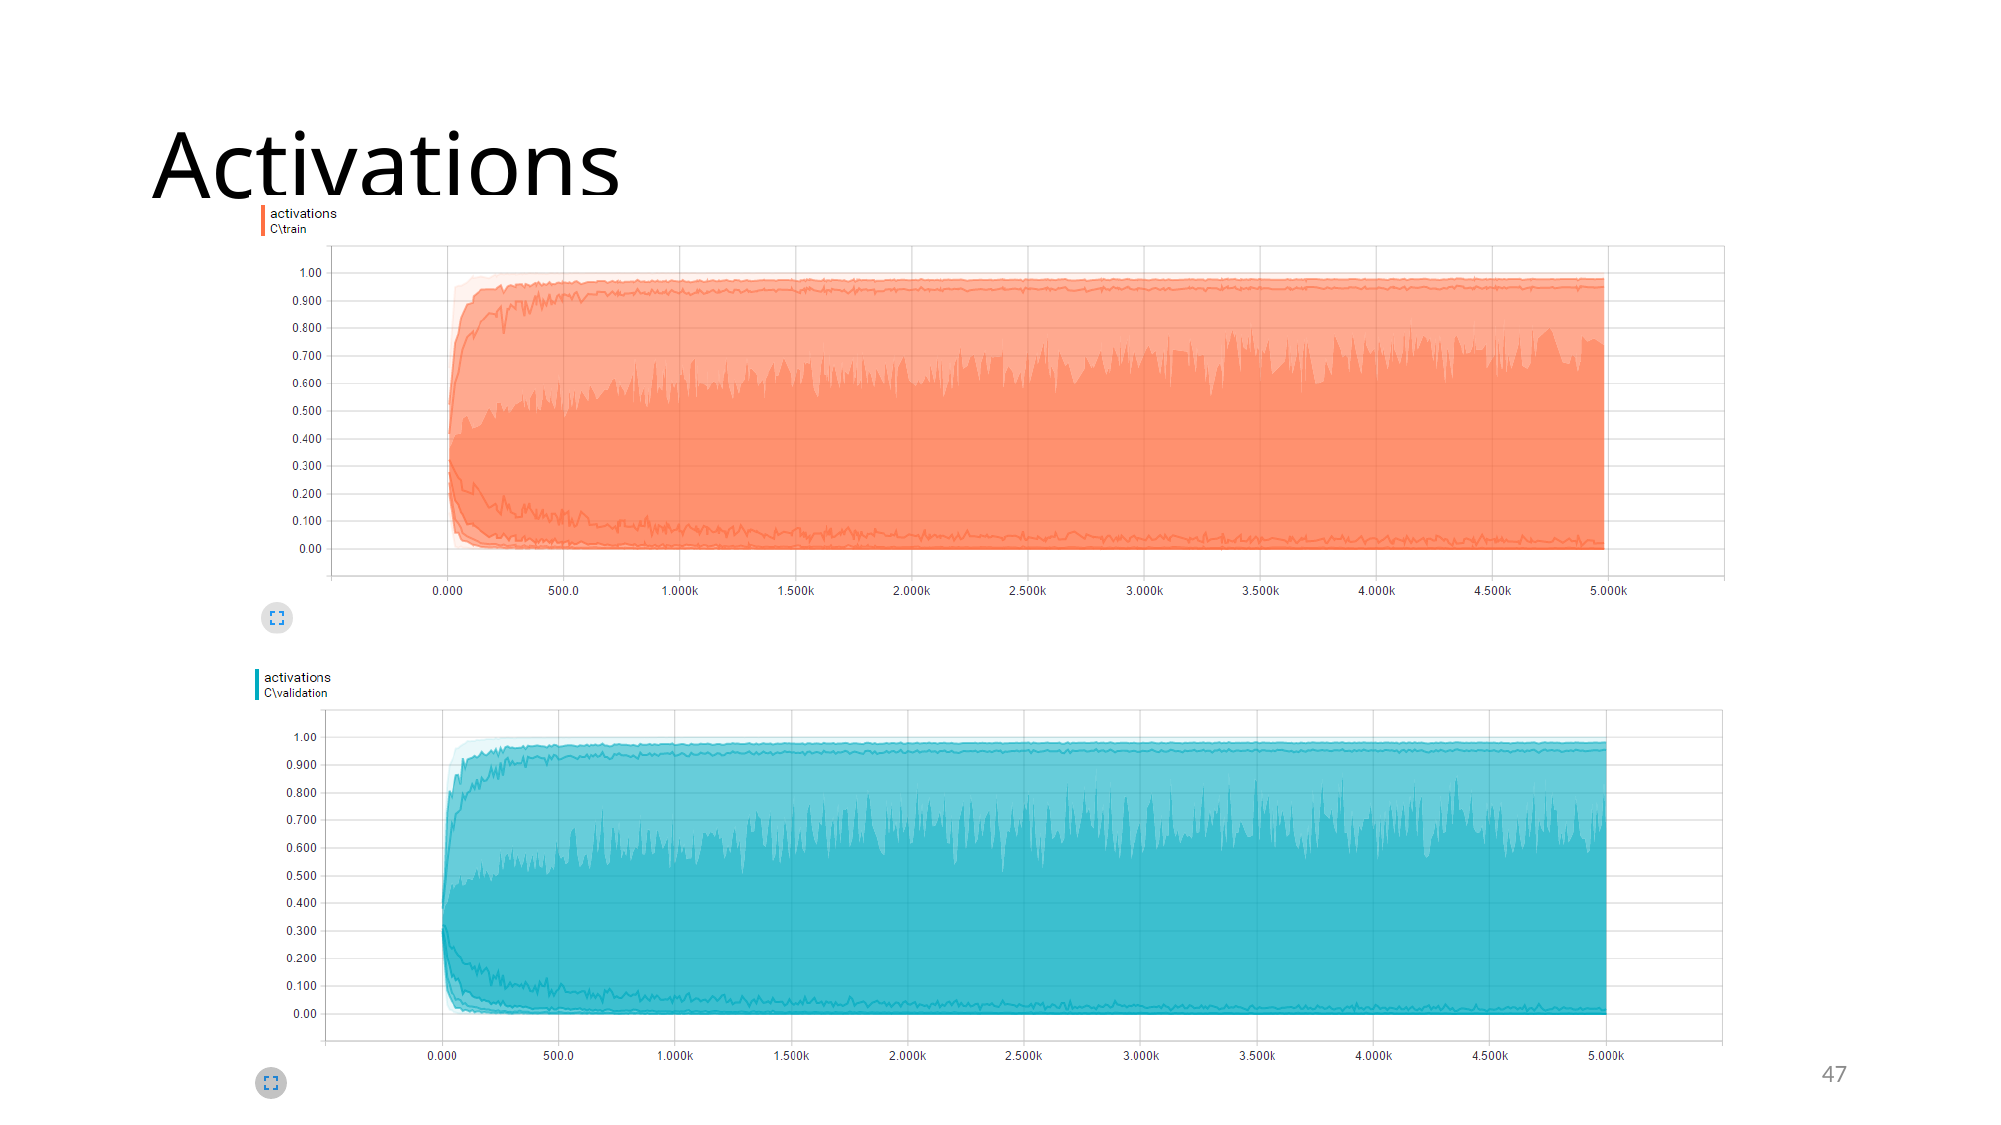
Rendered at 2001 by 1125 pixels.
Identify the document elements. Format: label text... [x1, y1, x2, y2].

title Activations [137, 59, 1863, 278]
slide_number 47 [1750, 1042, 1863, 1103]
picture [249, 195, 1750, 634]
picture [249, 663, 1750, 1106]
